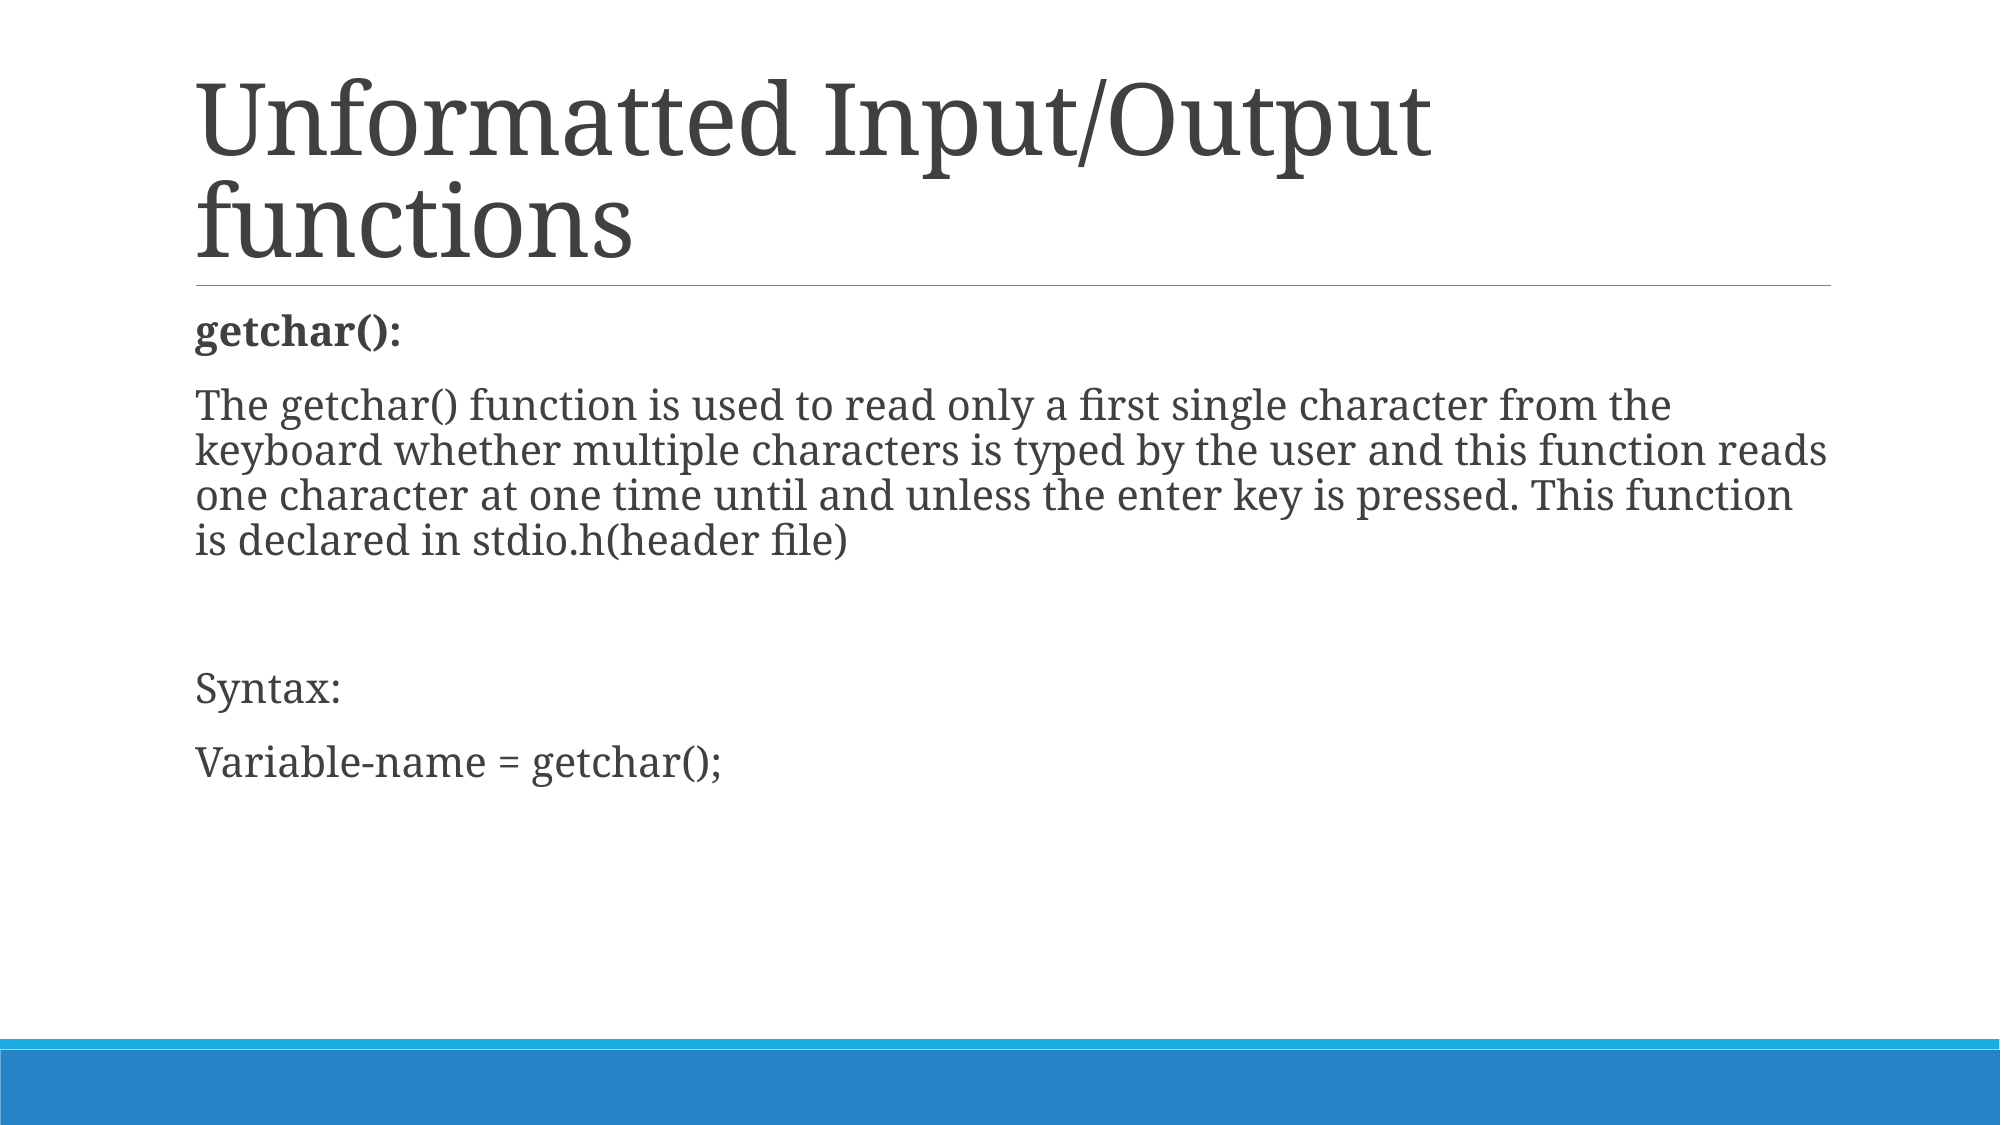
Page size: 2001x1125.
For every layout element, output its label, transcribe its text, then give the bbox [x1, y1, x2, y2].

list getchar(): The getchar() function is used to read only a first single character from the keyboard whether multiple characters is typed by the user and this function reads one character at one time until and unless the enter key is pressed. This function is declared in stdio.h(header file) Syntax: Variable-name = getchar(); [180, 302, 1830, 963]
title Unformatted Input/Output functions [180, 47, 1830, 285]
